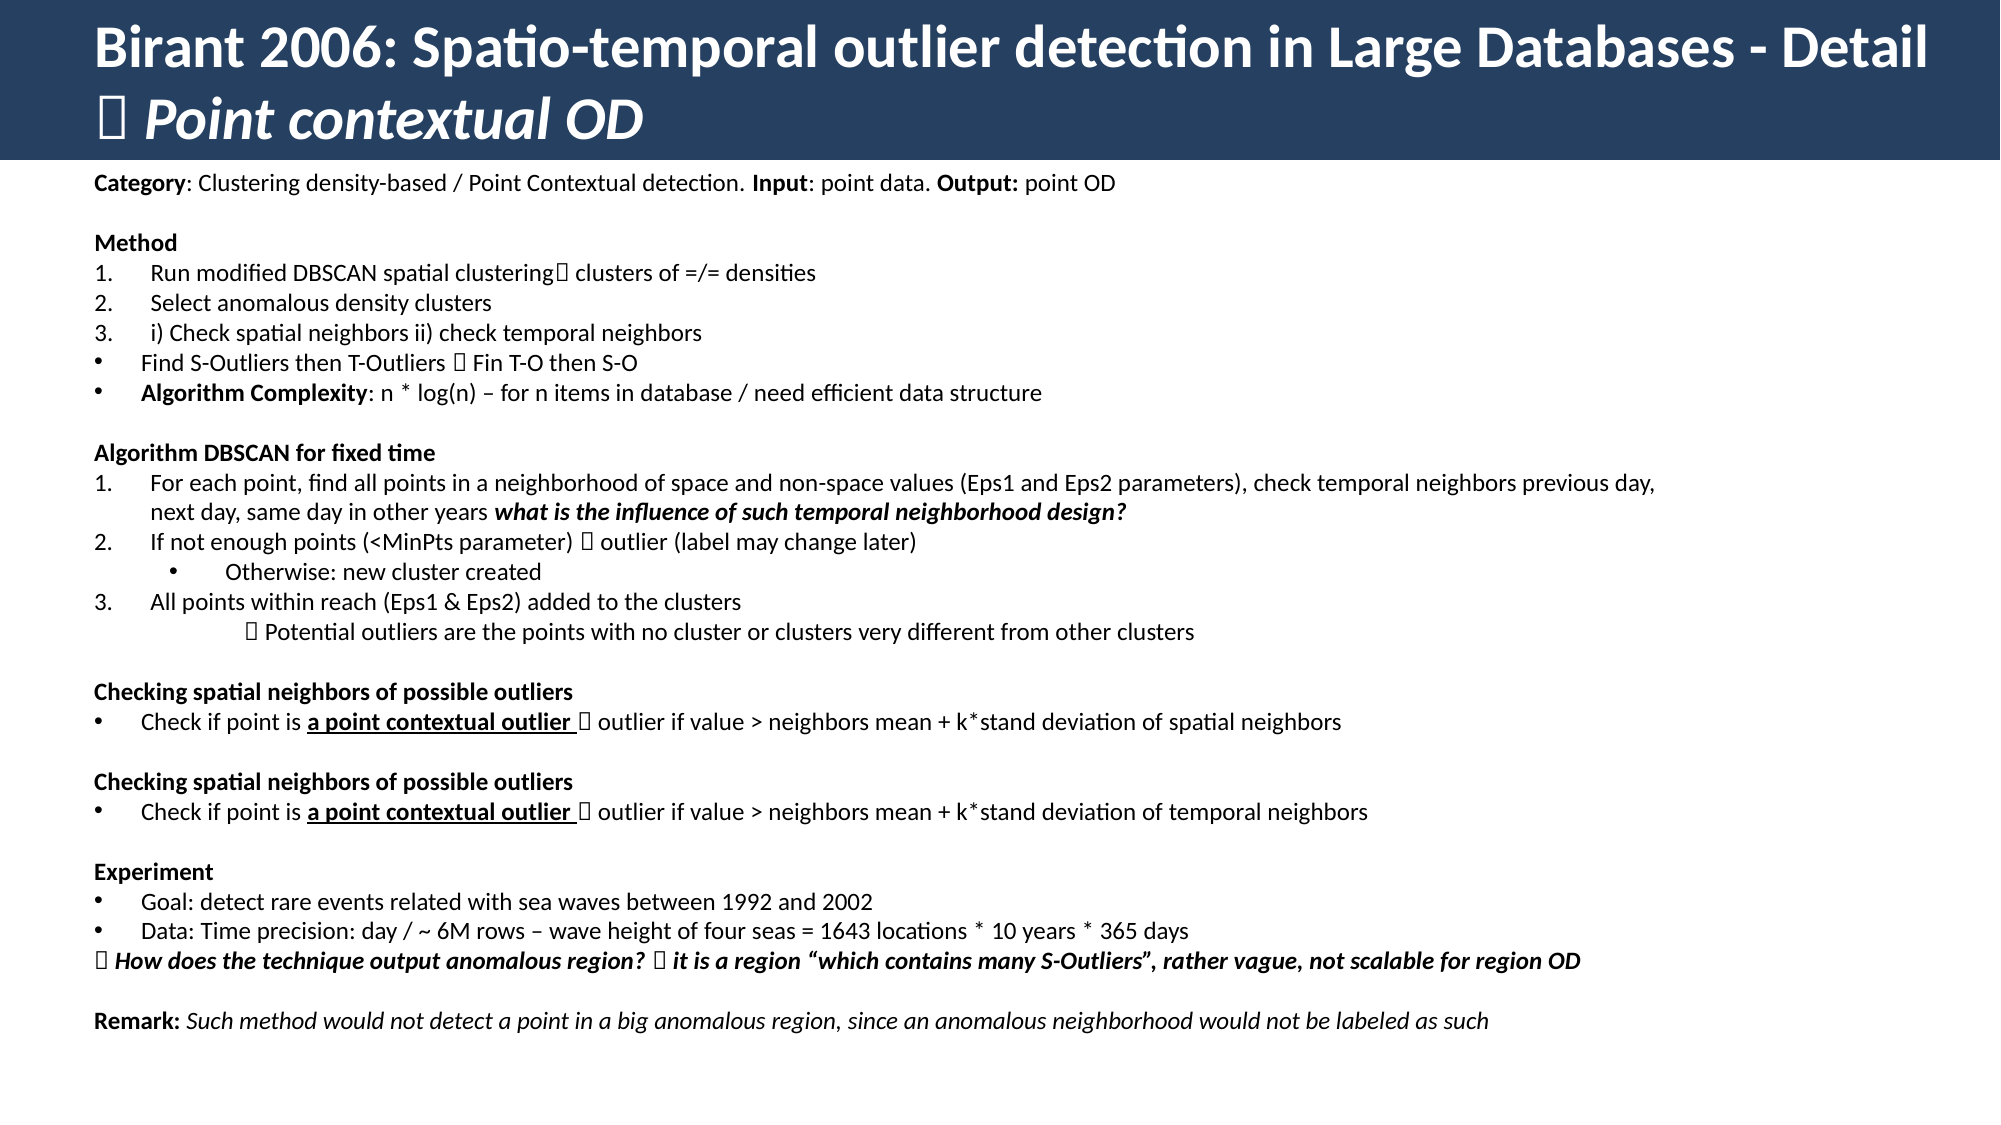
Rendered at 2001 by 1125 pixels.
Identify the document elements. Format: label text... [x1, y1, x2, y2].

text_box Category: Clustering density-based / Point Contextual detection. Input: point data. Output: point OD Method Run modified DBSCAN spatial clustering clusters of =/= densities Select anomalous density clusters i) Check spatial neighbors ii) check temporal neighbors Find S-Outliers then T-Outliers  Fin T-O then S-O Algorithm Complexity: n * log(n) – for n items in database / need efficient data structure Algorithm DBSCAN for fixed time For each point, find all points in a neighborhood of space and non-space values (Eps1 and Eps2 parameters), check temporal neighbors previous day, next day, same day in other years what is the influence of such temporal neighborhood design? If not enough points (<MinPts parameter)  outlier (label may change later) Otherwise: new cluster created All points within reach (Eps1 & Eps2) added to the clusters  Potential outliers are the points with no cluster or clusters very different from other clusters Checking spatial neighbors of possible outliers Check if point is a point contextual outlier  outlier if value > neighbors mean + k*stand deviation of spatial neighbors Checking spatial neighbors of possible outliers Check if point is a point contextual outlier  outlier if value > neighbors mean + k*stand deviation of temporal neighbors Experiment Goal: detect rare events related with sea waves between 1992 and 2002 Data: Time precision: day / ~ 6M rows – wave height of four seas = 1643 locations * 10 years * 365 days  How does the technique output anomalous region?  it is a region “which contains many S-Outliers”, rather vague, not scalable for region OD Remark: Such method would not detect a point in a big anomalous region, since an anomalous neighborhood would not be labeled as such [80, 161, 1693, 1042]
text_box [0, 0, 2000, 161]
